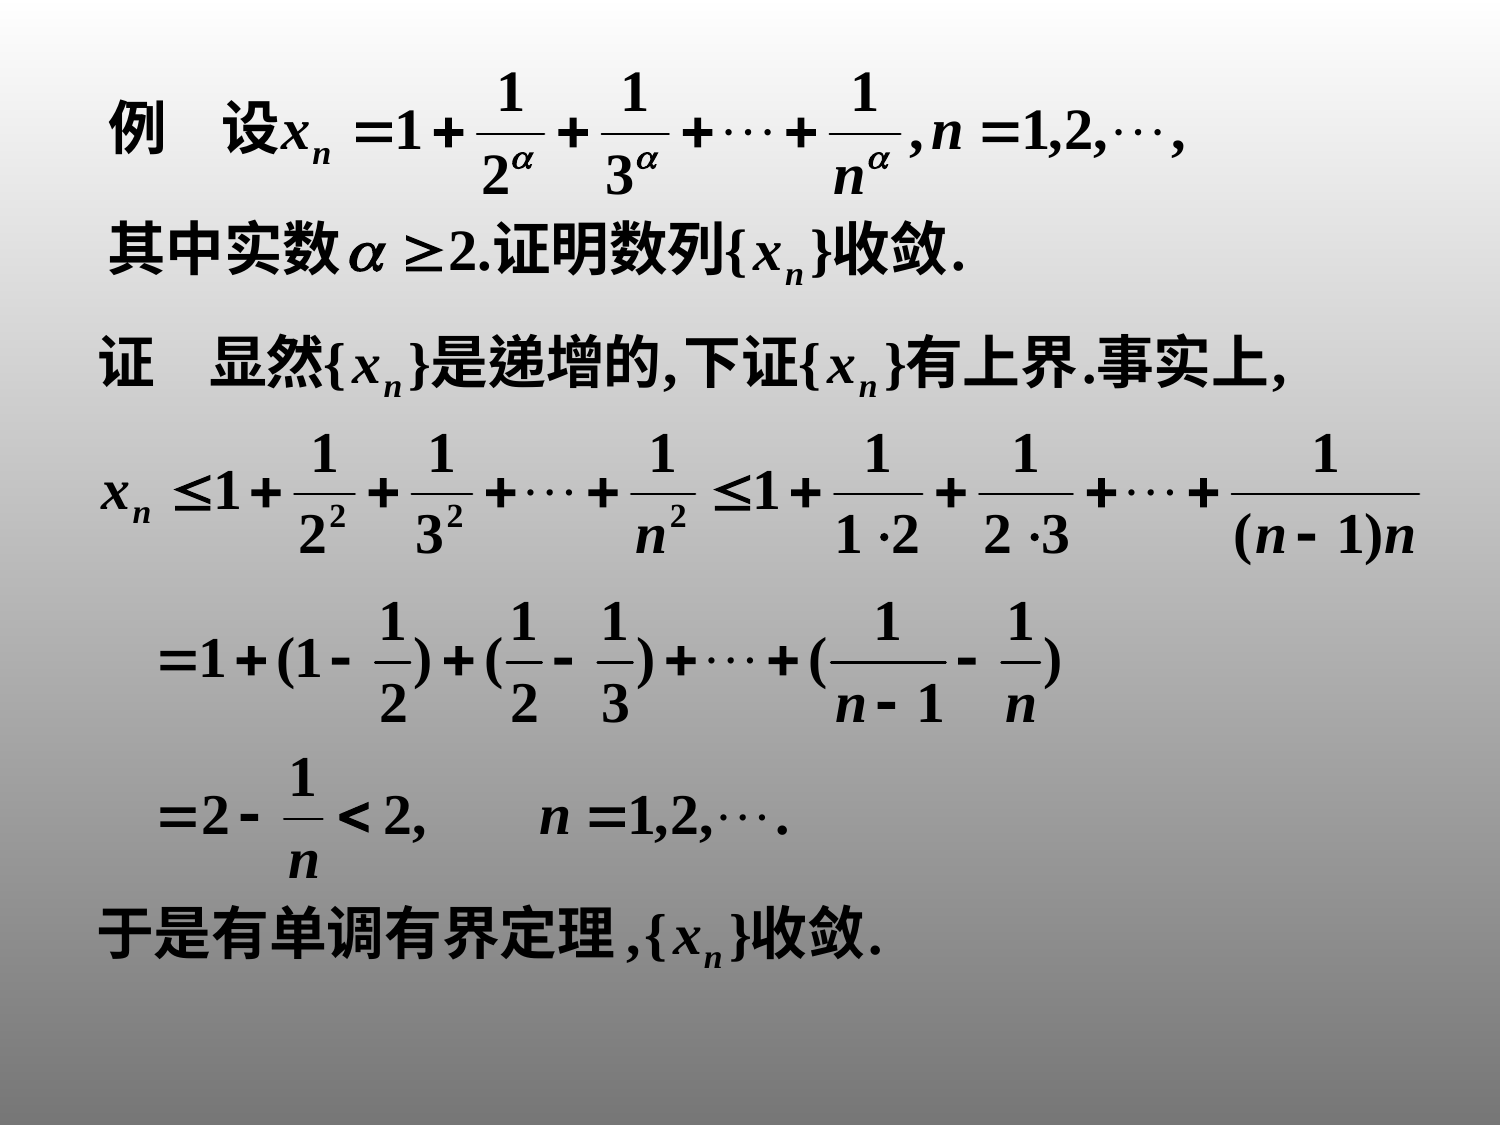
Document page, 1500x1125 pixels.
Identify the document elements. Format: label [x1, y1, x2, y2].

text_box [100, 54, 1193, 299]
text_box [88, 325, 1432, 982]
